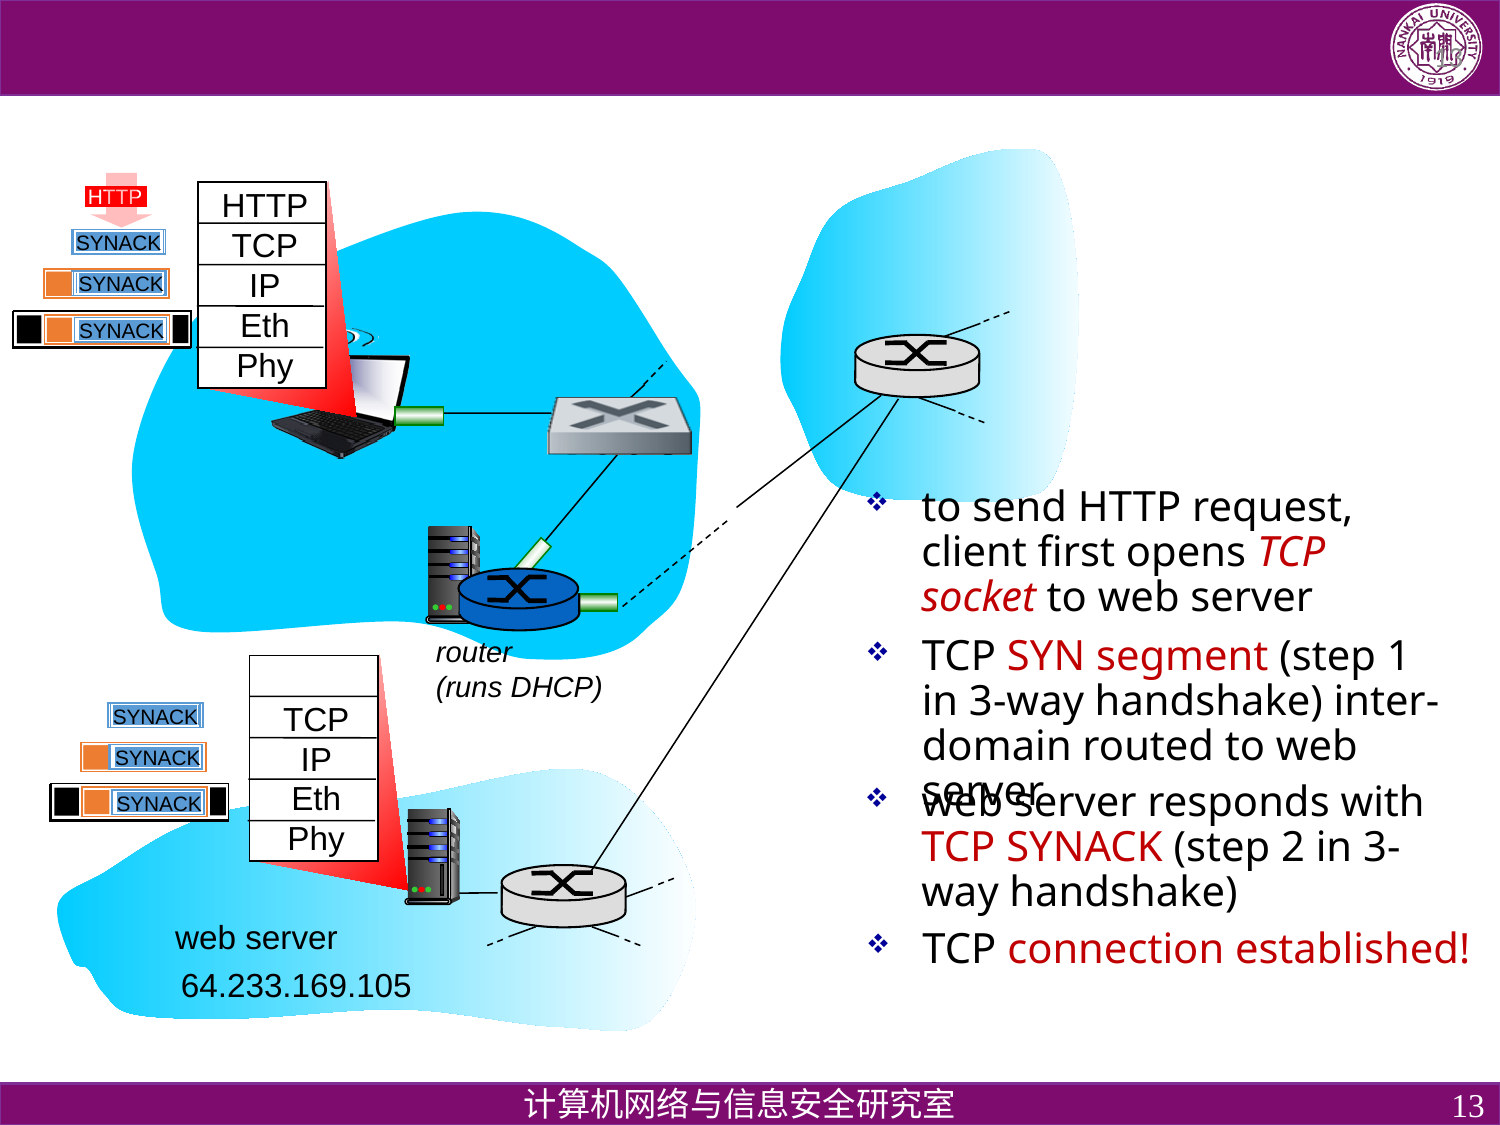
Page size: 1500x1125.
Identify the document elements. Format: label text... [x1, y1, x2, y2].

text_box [591, 926, 641, 946]
text_box [57, 769, 696, 1031]
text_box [72, 172, 158, 222]
text_box TCP connection established! [851, 919, 1500, 1008]
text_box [50, 782, 229, 829]
text_box web server [160, 909, 353, 964]
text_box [405, 809, 460, 905]
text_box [50, 695, 228, 782]
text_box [855, 334, 980, 398]
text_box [501, 865, 626, 928]
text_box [625, 878, 674, 898]
text_box TCP SYN segment (step 1 in 3-way handshake) inter-domain routed to web server [850, 627, 1471, 773]
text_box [13, 222, 191, 356]
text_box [622, 395, 882, 607]
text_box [126, 208, 710, 730]
picture [1391, 4, 1482, 90]
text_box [196, 177, 357, 417]
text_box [247, 650, 408, 891]
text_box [943, 311, 1010, 337]
text_box 64.233.169.105 [166, 957, 427, 1012]
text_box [487, 926, 536, 946]
text_box [780, 148, 1079, 478]
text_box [918, 397, 985, 423]
text_box web server responds with TCP SYNACK (step 2 in 3-way handshake) [850, 773, 1472, 936]
text_box to send HTTP request, client first opens TCP socket to web server [850, 478, 1415, 627]
slide_number 13 [1128, 31, 1479, 110]
